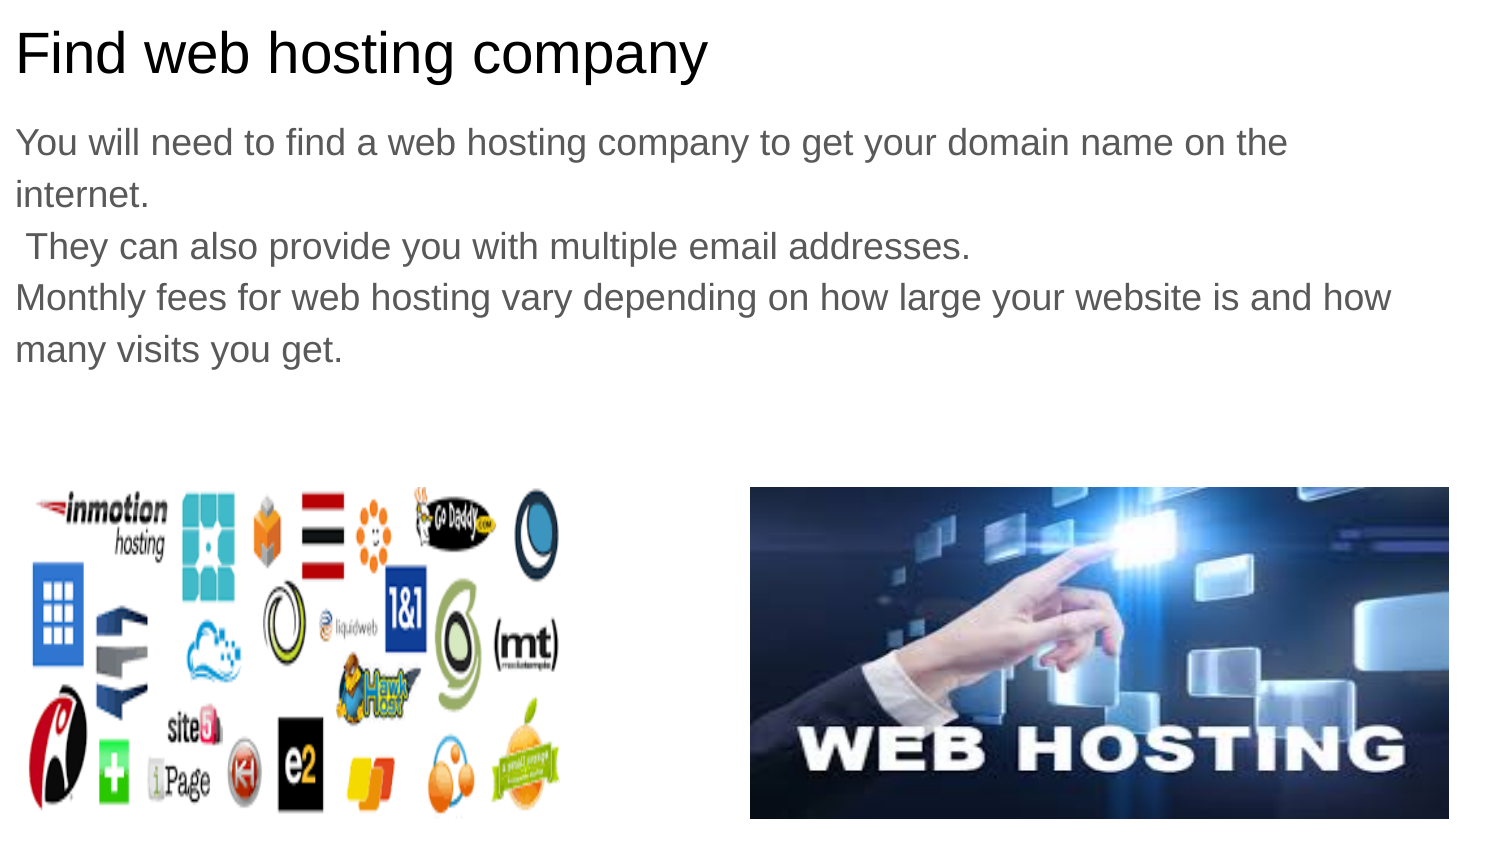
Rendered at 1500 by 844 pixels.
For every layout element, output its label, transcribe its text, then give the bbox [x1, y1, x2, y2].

list You will need to find a web hosting company to get your domain name on the internet. They can also provide you with multiple email addresses. Monthly fees for web hosting vary depending on how large your website is and how many visits you get. [0, 96, 1449, 636]
picture [749, 487, 1450, 819]
title Find web hosting company [0, 0, 1449, 96]
picture [24, 487, 560, 819]
